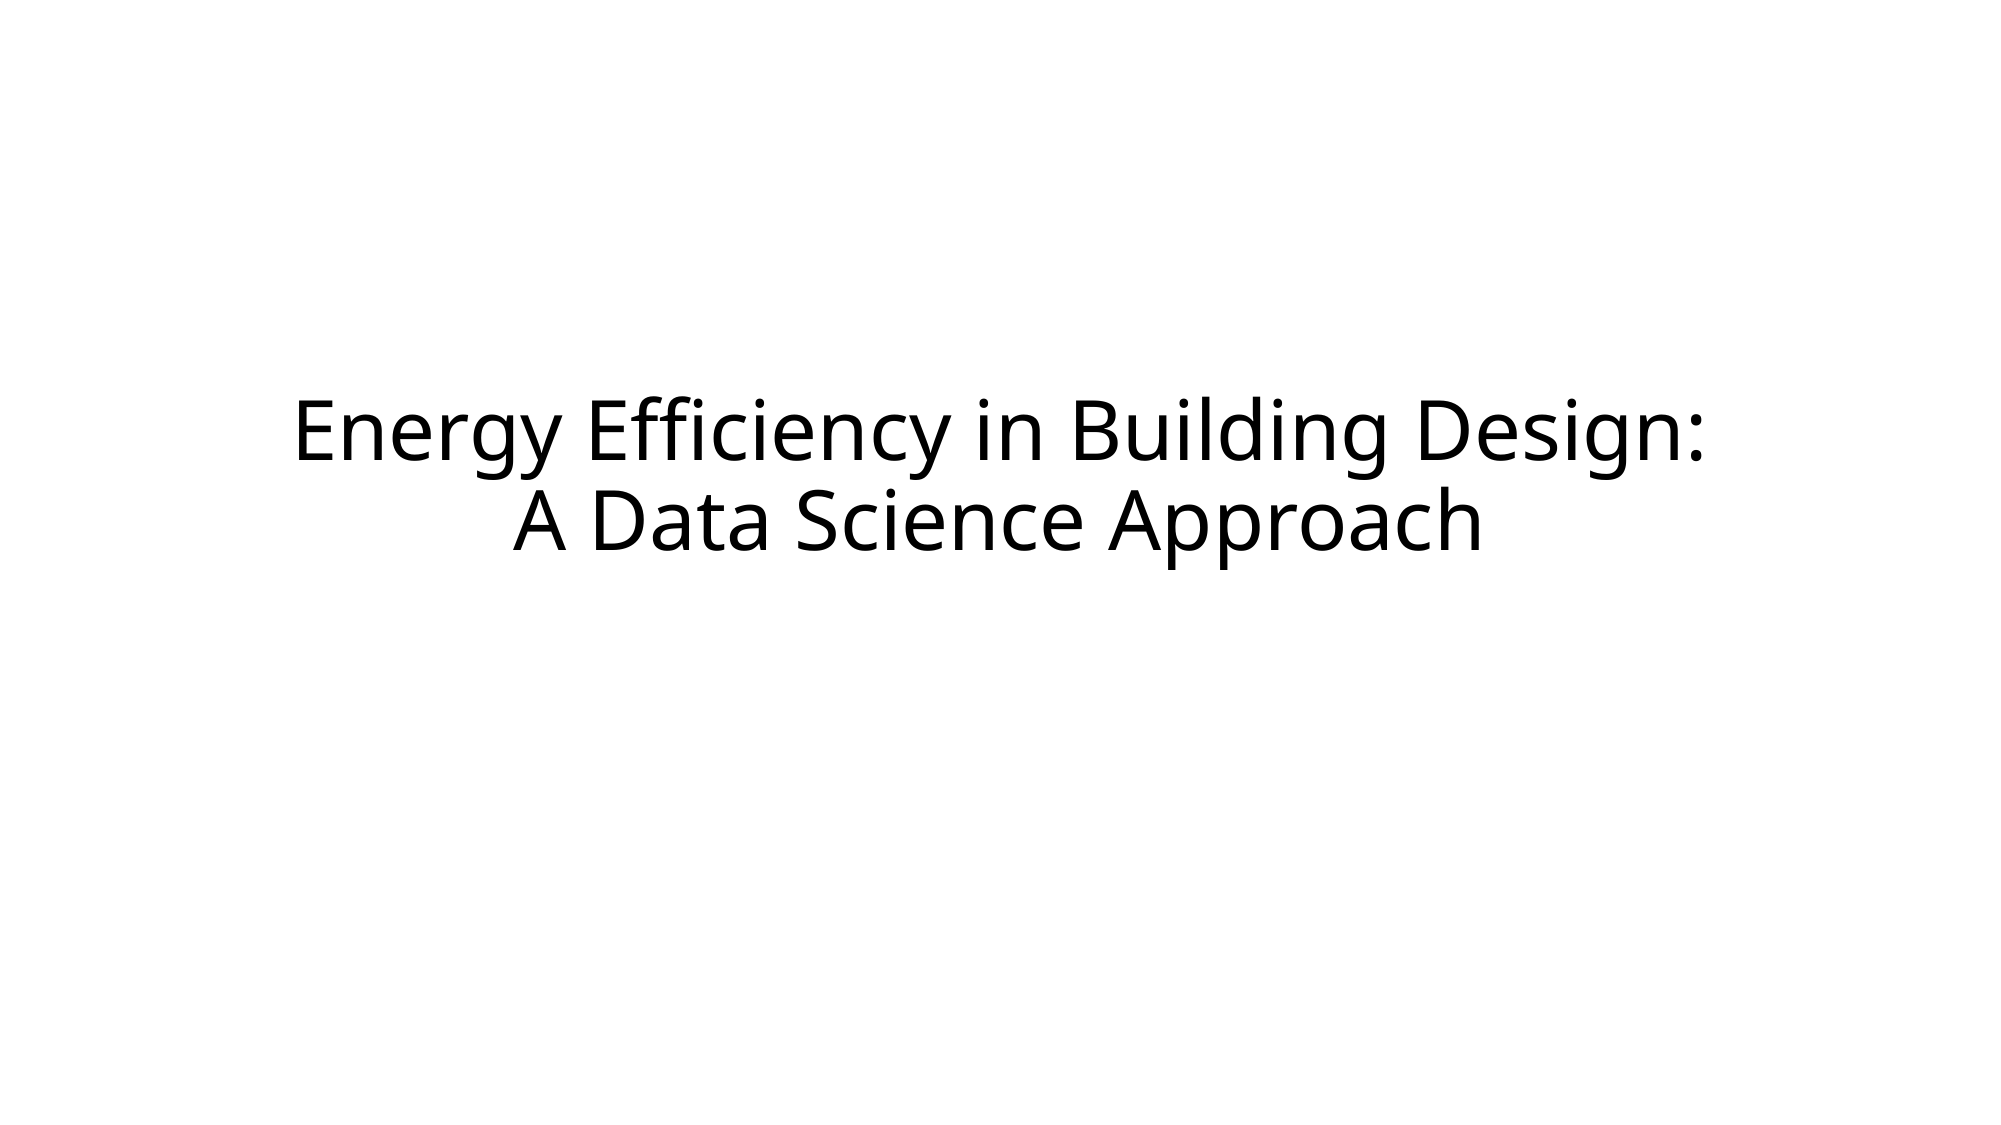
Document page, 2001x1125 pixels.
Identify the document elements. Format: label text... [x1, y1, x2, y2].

title Energy Efficiency in Building Design: A Data Science Approach [249, 184, 1750, 576]
